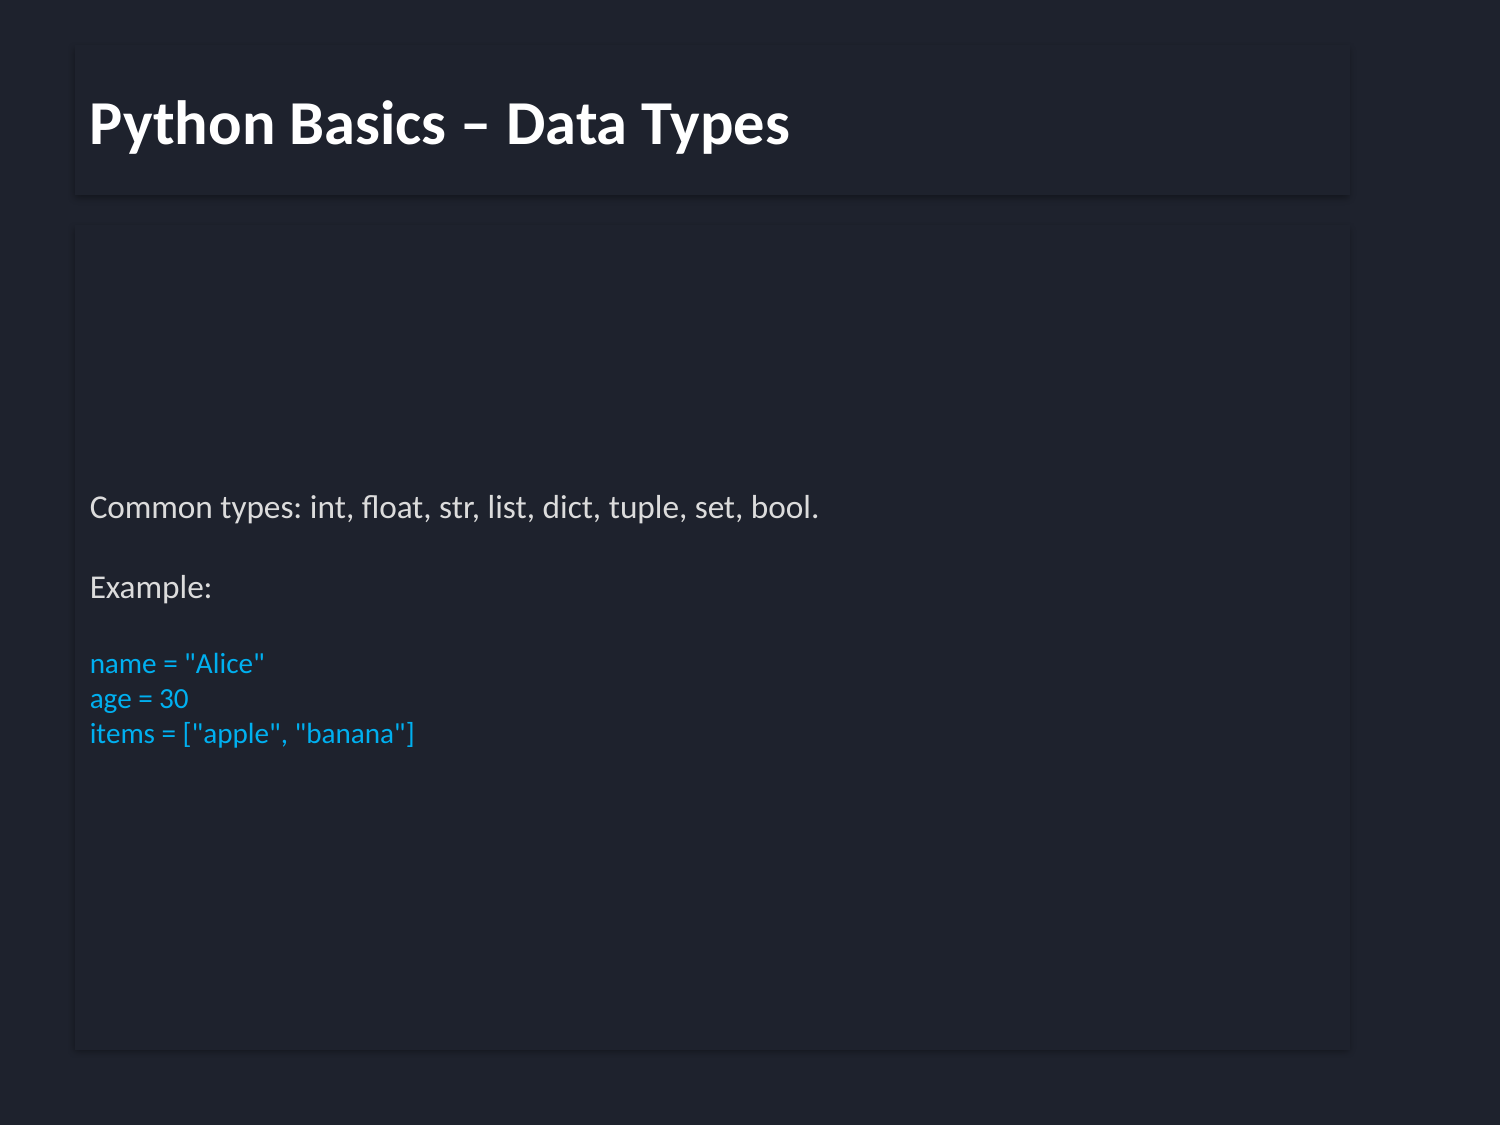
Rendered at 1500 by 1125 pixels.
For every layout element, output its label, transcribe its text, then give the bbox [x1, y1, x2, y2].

text_box Common types: int, float, str, list, dict, tuple, set, bool. Example: name = "Alice" age = 30 items = ["apple", "banana"] [74, 224, 1351, 1051]
text_box Python Basics – Data Types [74, 44, 1351, 196]
